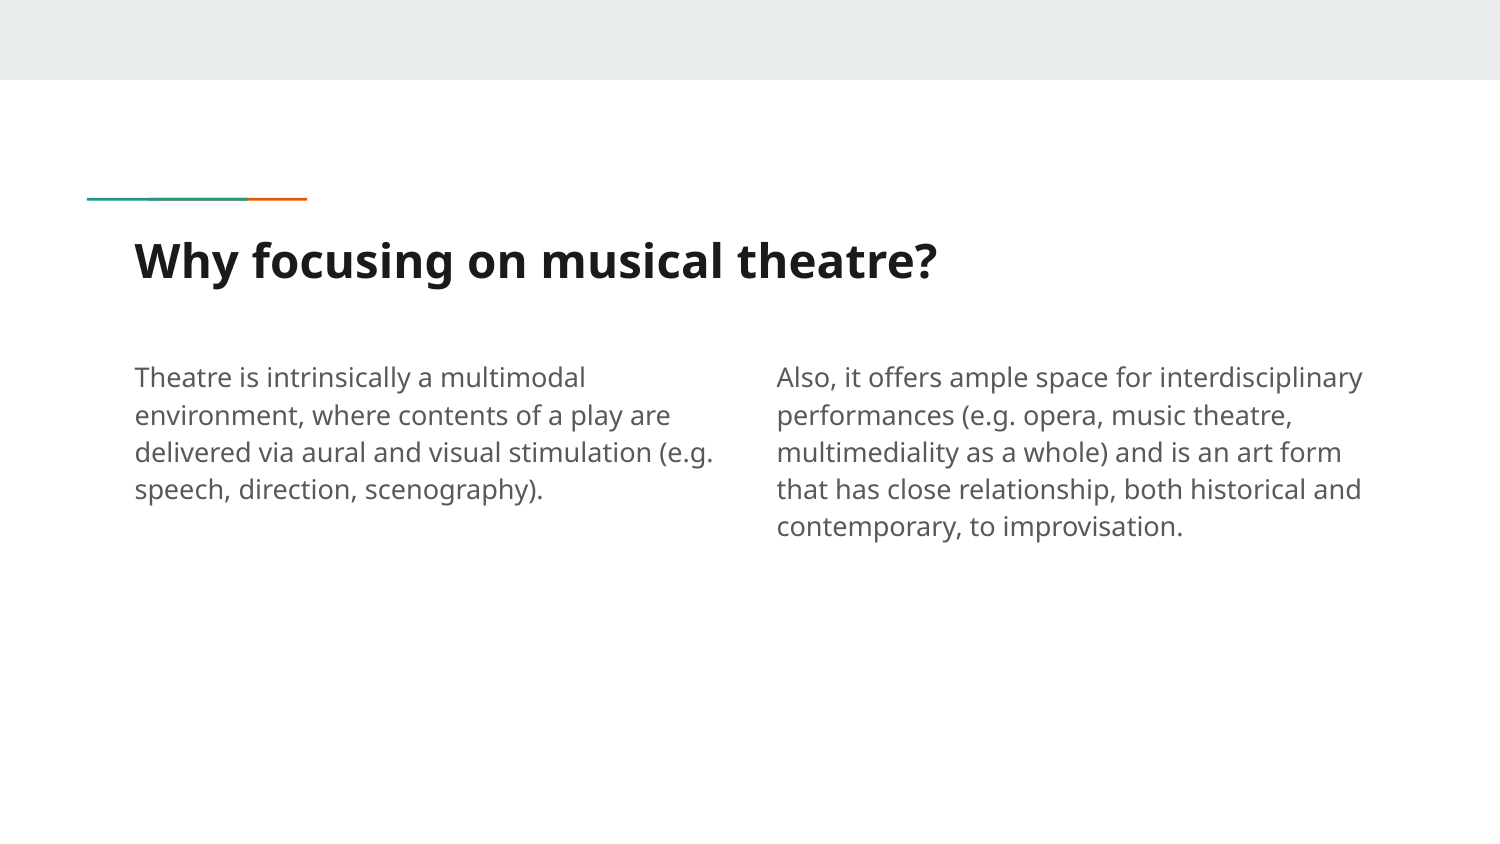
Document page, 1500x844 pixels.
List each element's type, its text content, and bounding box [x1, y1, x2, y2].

list Theatre is intrinsically a multimodal environment, where contents of a play are delivered via aural and visual stimulation (e.g. speech, direction, scenography). [119, 341, 739, 712]
title Why focusing on musical theatre? [119, 216, 1381, 305]
list Also, it offers ample space for interdisciplinary performances (e.g. opera, music theatre, multimediality as a whole) and is an art form that has close relationship, both historical and contemporary, to improvisation. [761, 341, 1381, 712]
